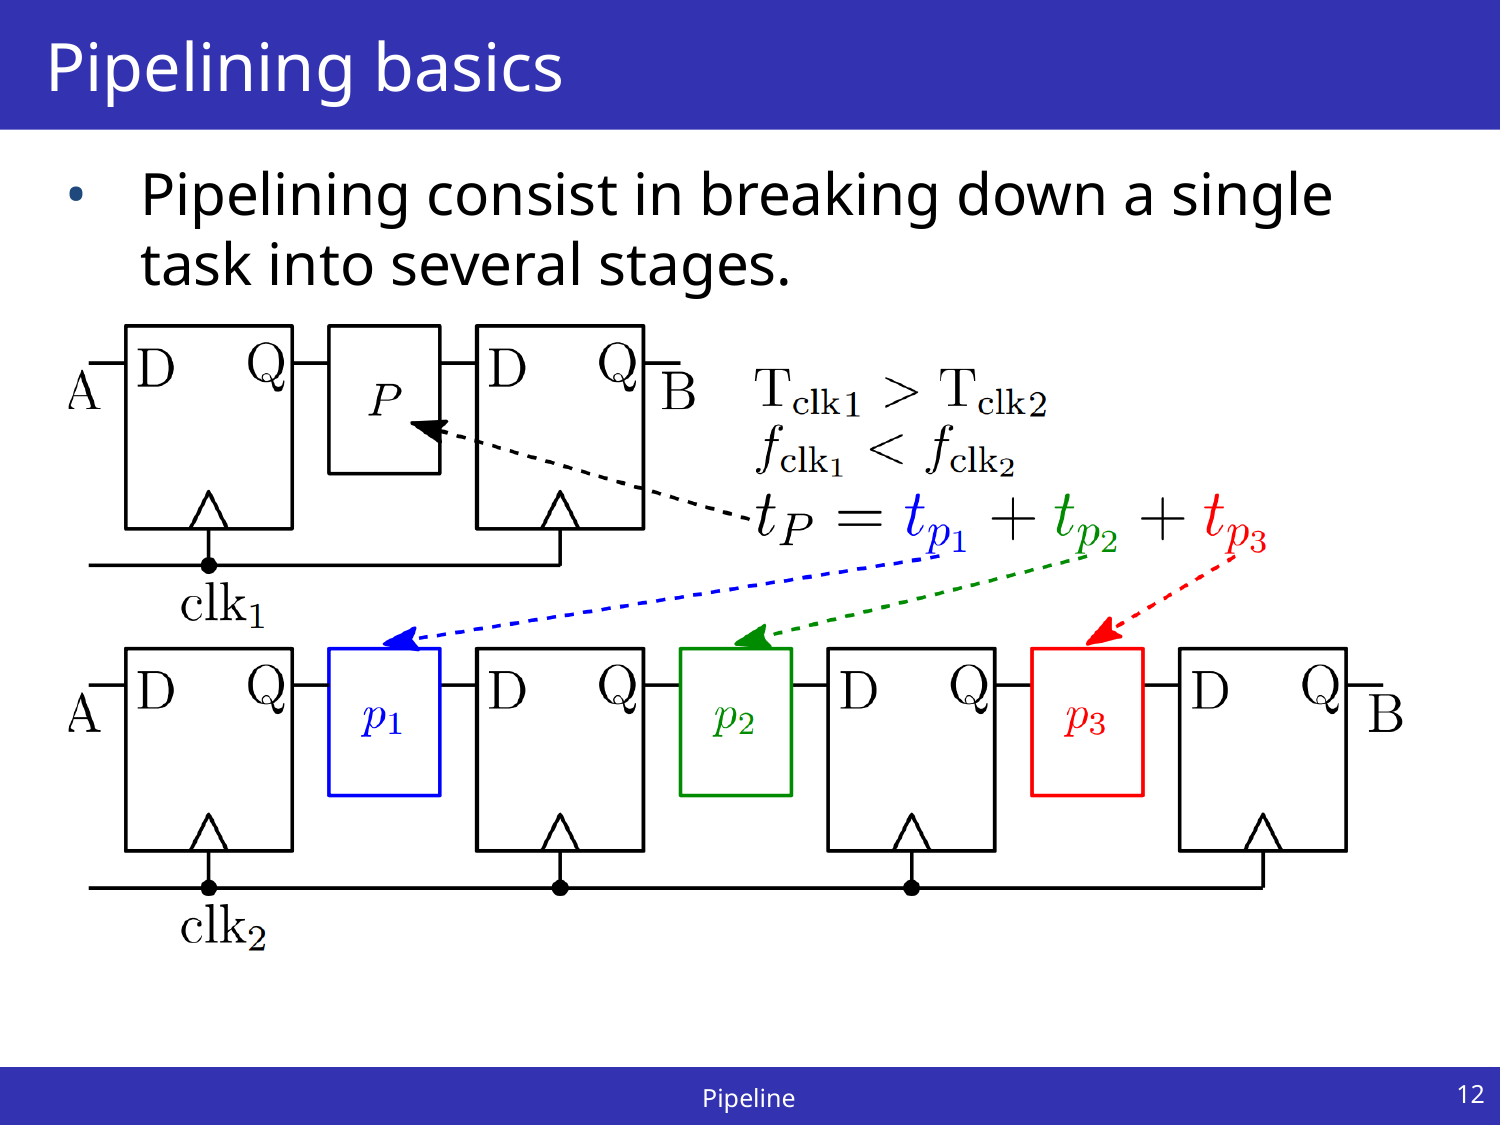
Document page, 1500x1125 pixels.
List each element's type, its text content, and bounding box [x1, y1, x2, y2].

picture [68, 324, 1407, 956]
slide_number 12 [1325, 1067, 1500, 1125]
title Pipelining basics [0, 0, 1500, 130]
list Pipelining consist in breaking down a single task into several stages. [50, 149, 1425, 1005]
